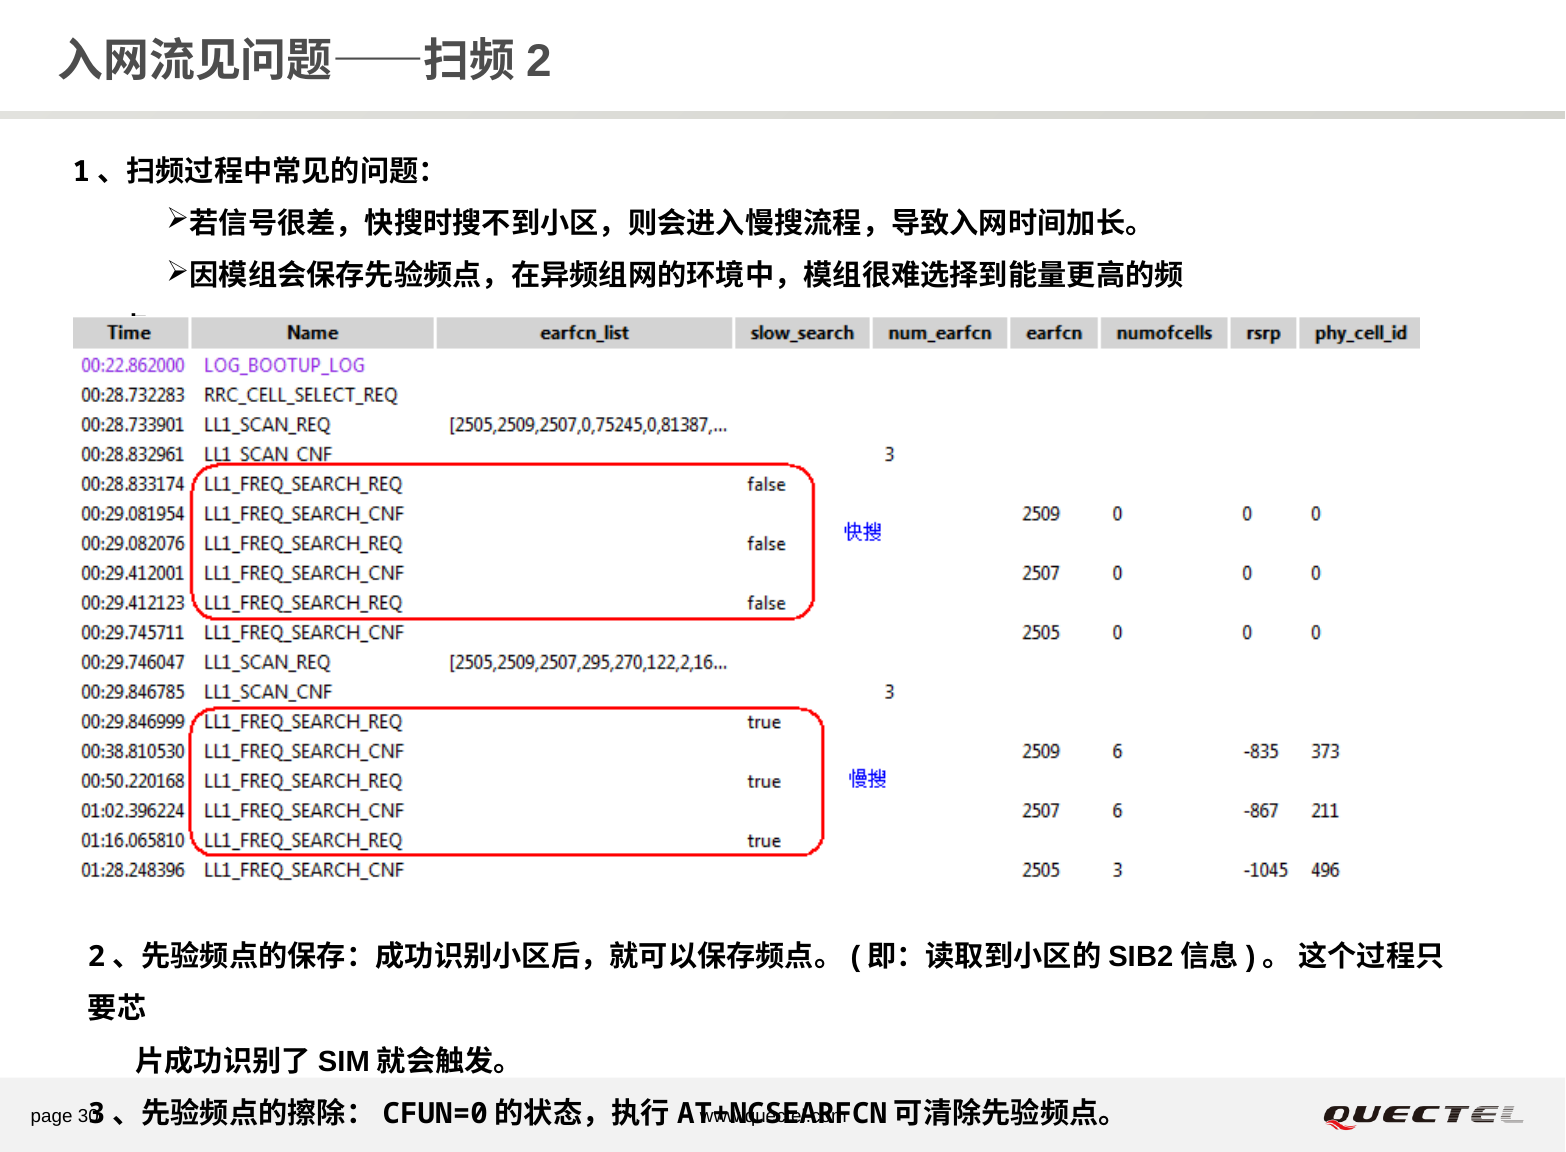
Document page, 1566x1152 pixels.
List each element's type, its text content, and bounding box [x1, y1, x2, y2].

text_box 2、先验频点的保存：成功识别小区后，就可以保存频点。(即：读取到小区的SIB2信息)。 这个过程只要芯 片成功识别了SIM就会触发。 3、先验频点的擦除：CFUN=0的状态，执行AT+NCSEARFCN可清除先验频点。 [73, 912, 1480, 1137]
picture [72, 315, 1421, 889]
text_box 1、扫频过程中常见的问题： 若信号很差，快搜时搜不到小区，则会进入慢搜流程，导致入网时间加长。 因模组会保存先验频点，在异频组网的环境中，模组很难选择到能量更高的频点。 [57, 126, 1232, 352]
title 入网流见问题——扫频2 [57, 36, 1433, 89]
picture [1480, 1095, 1526, 1136]
